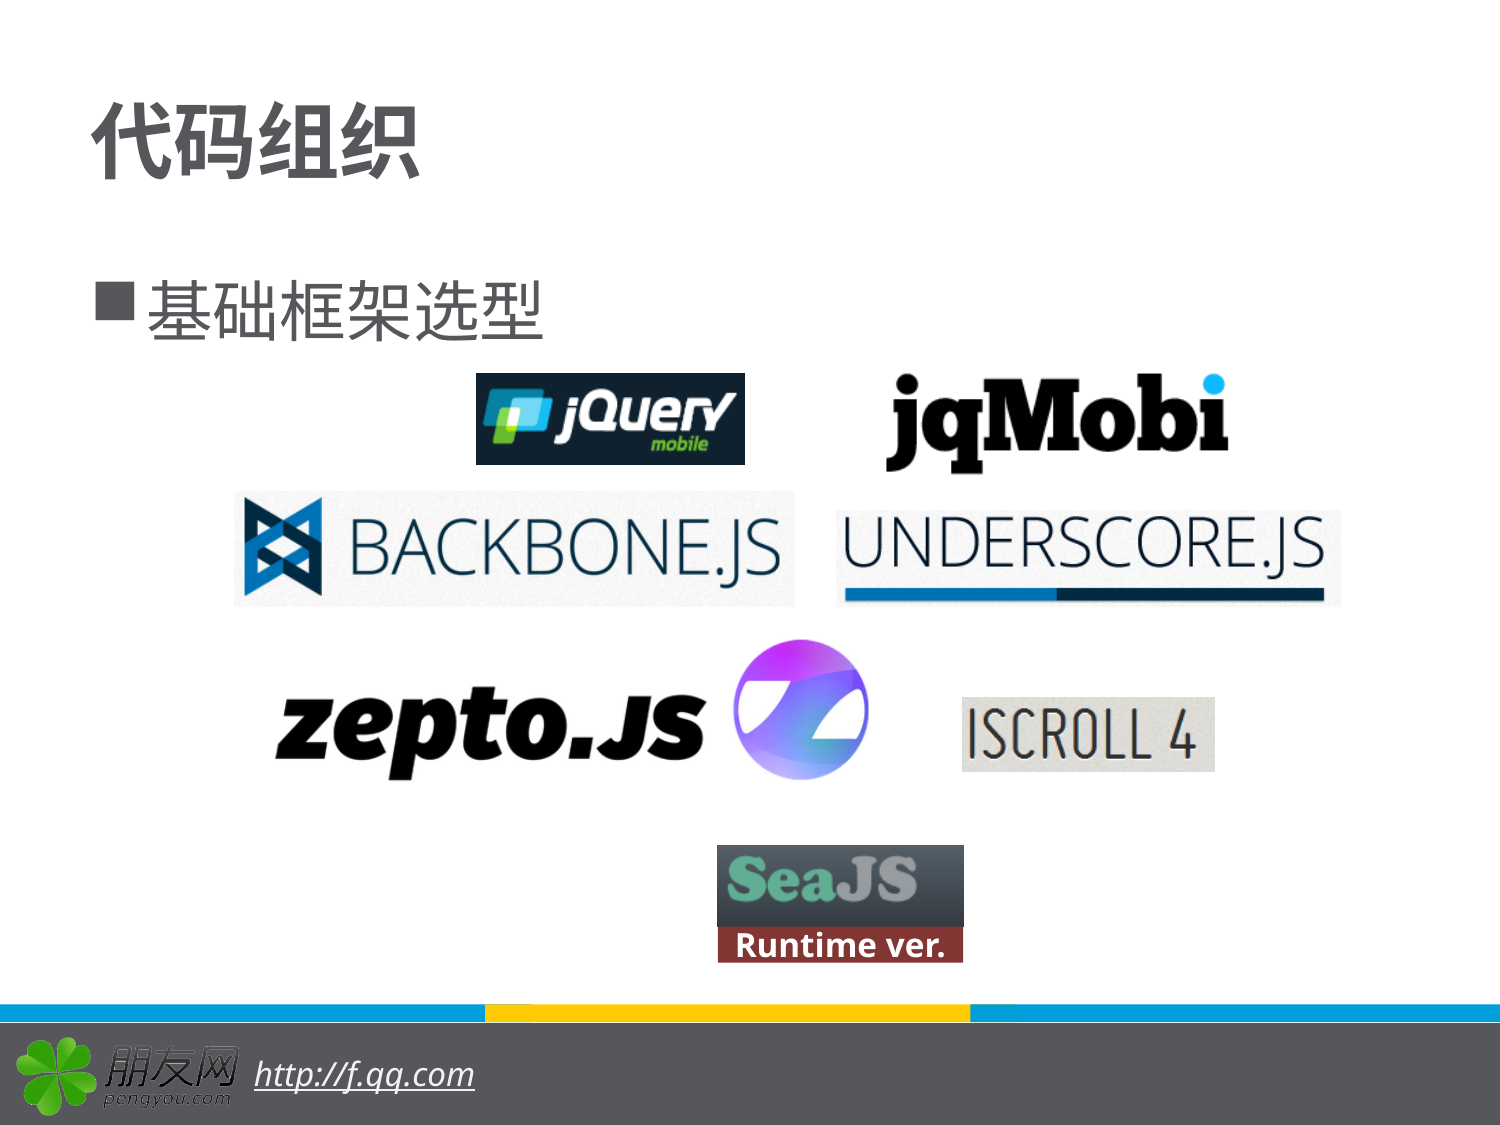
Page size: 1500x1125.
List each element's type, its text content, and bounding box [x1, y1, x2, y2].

picture [836, 510, 1341, 607]
picture [14, 1035, 239, 1118]
title 代码组织 [75, 45, 1425, 233]
picture [234, 491, 795, 607]
picture [877, 361, 1242, 480]
picture [270, 633, 875, 789]
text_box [717, 845, 964, 963]
picture [475, 373, 746, 465]
picture [962, 697, 1215, 772]
list 基础框架选型 [75, 262, 1425, 1005]
